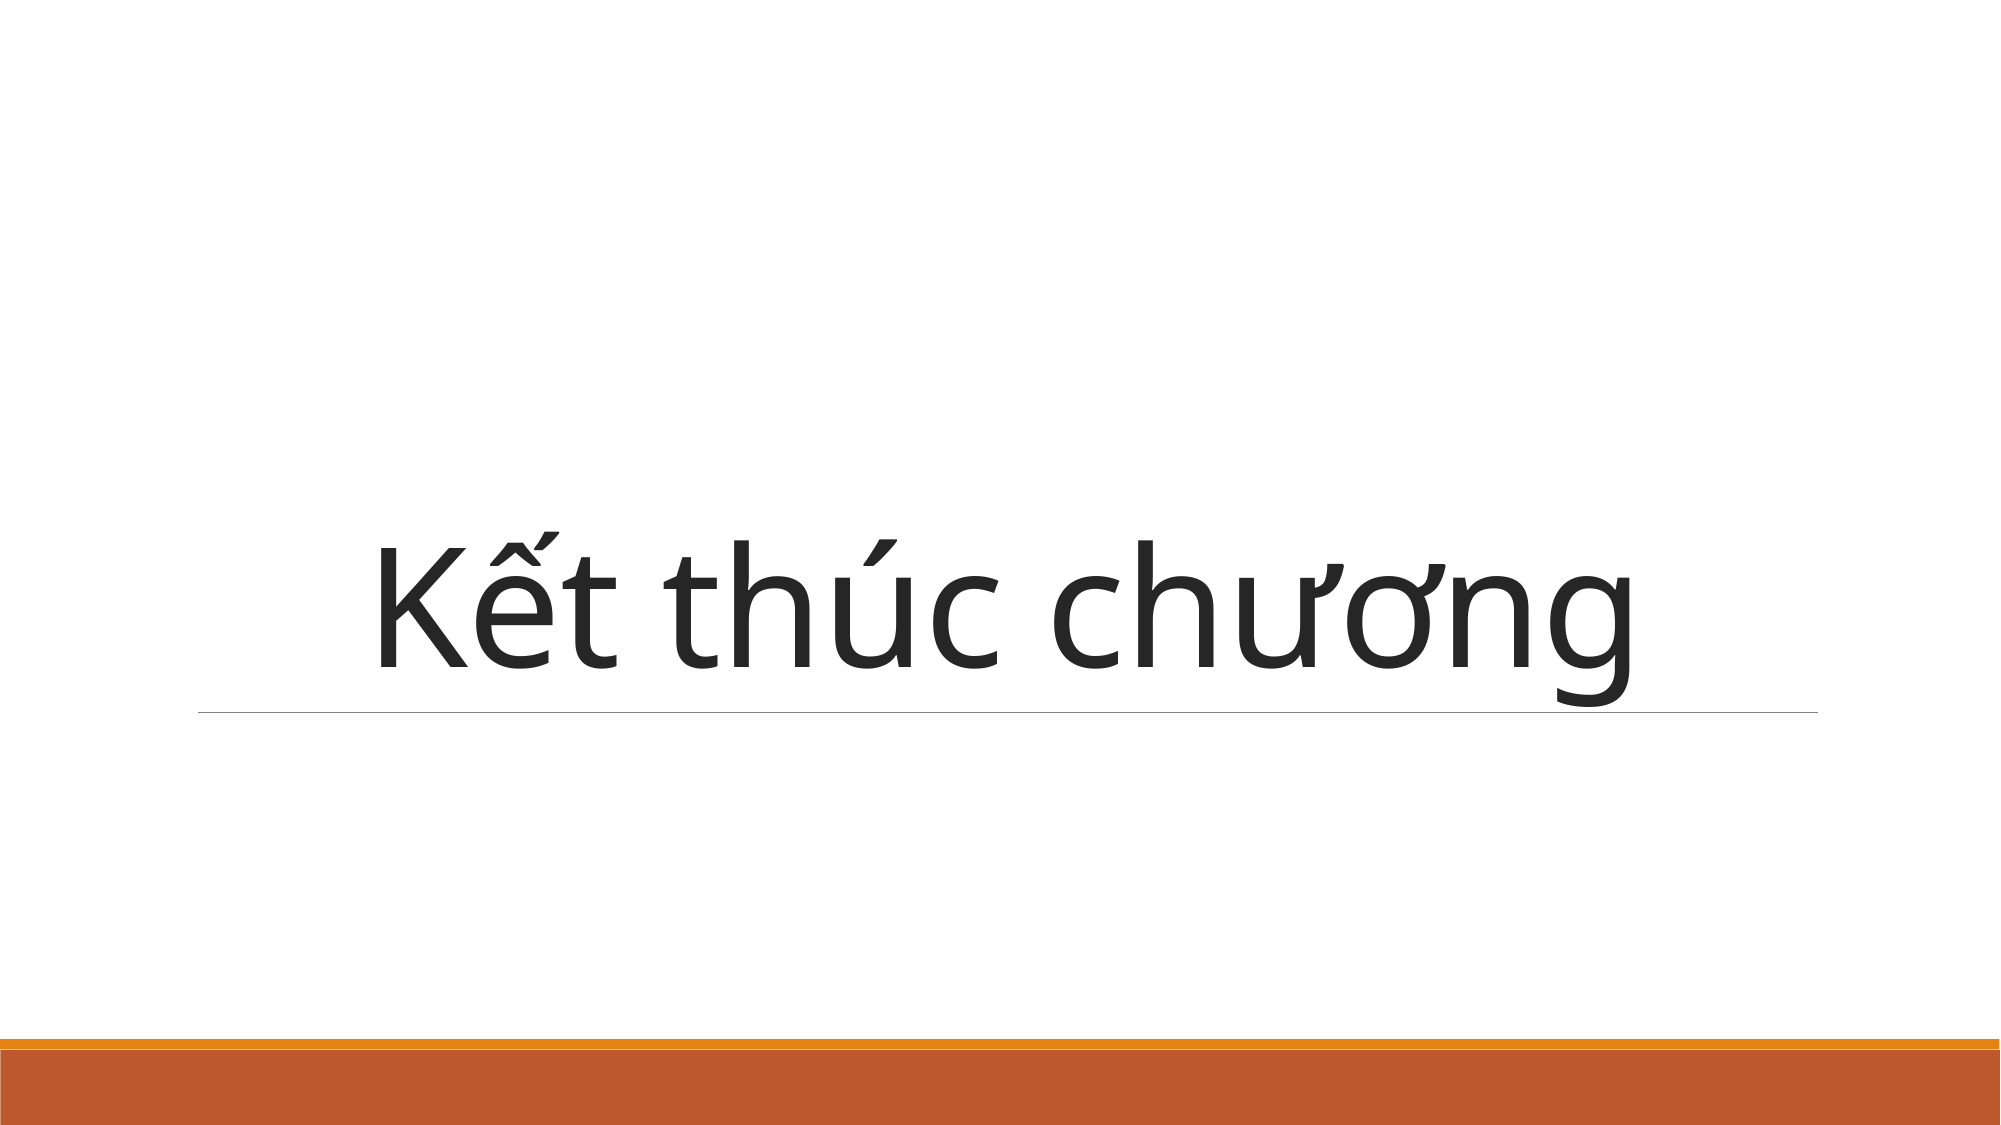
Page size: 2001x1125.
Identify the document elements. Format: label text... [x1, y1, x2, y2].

title Kết thúc chương [180, 124, 1830, 710]
